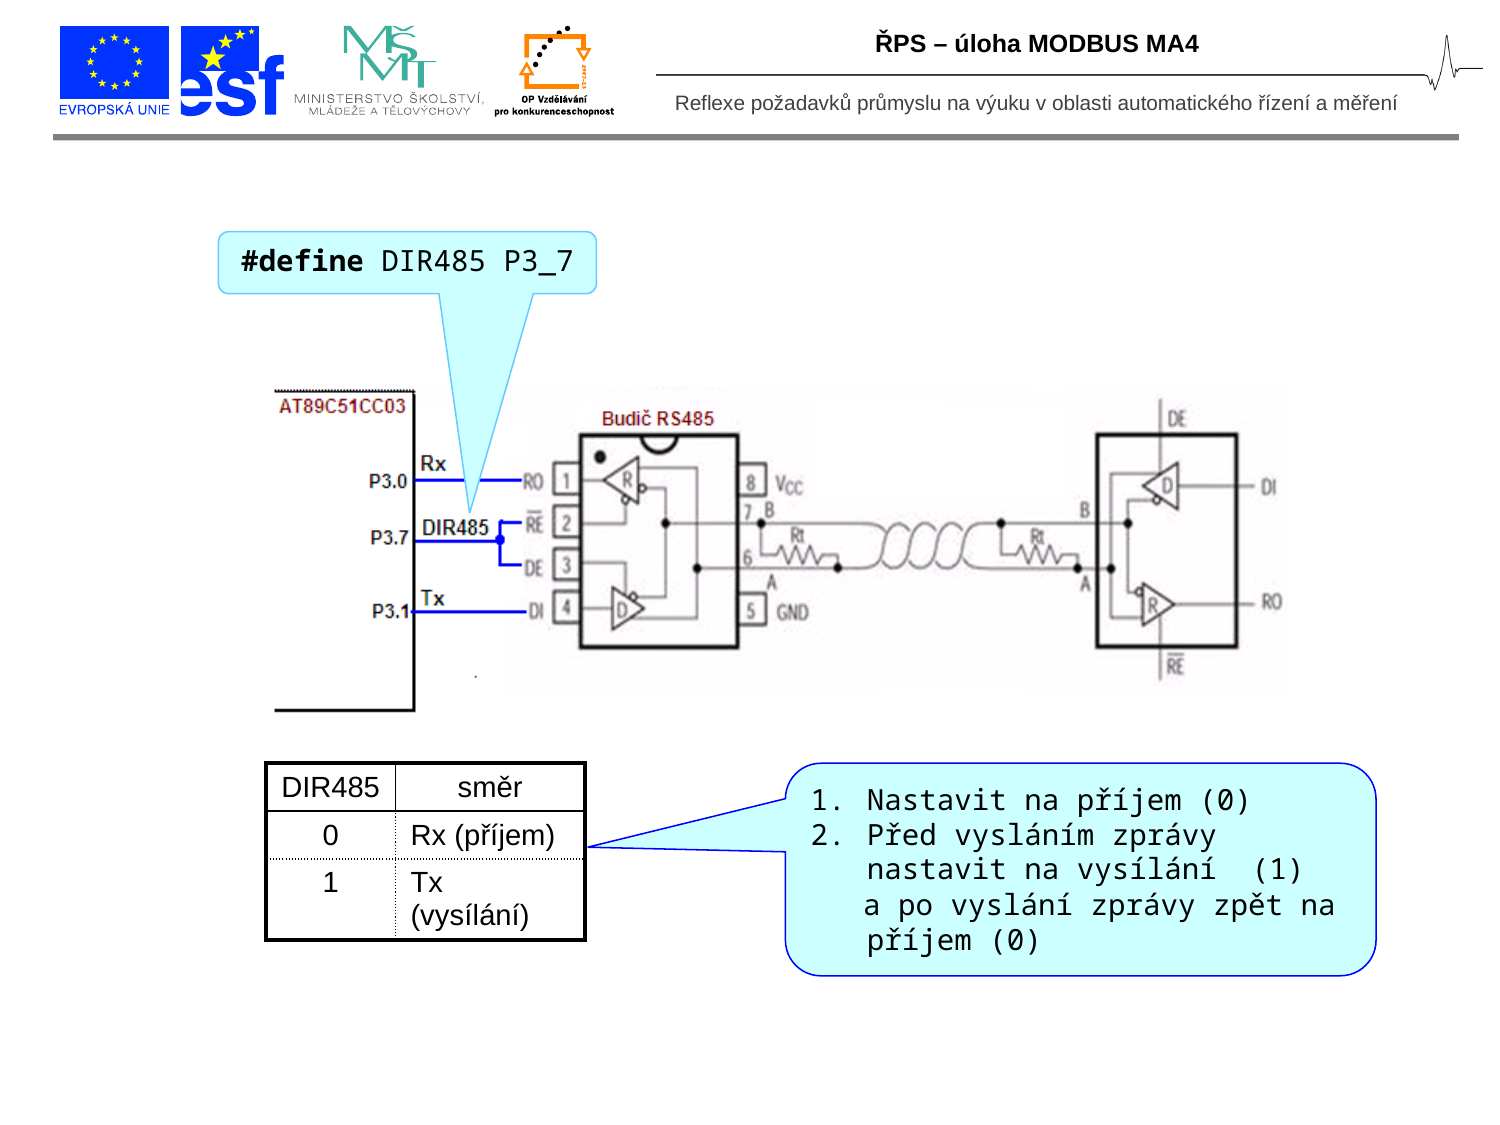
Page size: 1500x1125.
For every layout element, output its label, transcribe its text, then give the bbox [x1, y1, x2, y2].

text_box Nastavit na příjem (0) Před vysláním zprávy nastavit na vysílání (1) a po vyslání zprávy zpět na příjem (0) [587, 763, 1377, 976]
table_header DIR485 [268, 765, 395, 810]
table_cell Tx (vysílání) [396, 859, 583, 938]
text_box ŘPS – úloha MODBUS MA4 [644, 20, 1430, 68]
table_cell 0 [268, 812, 396, 859]
table_cell Rx (příjem) [396, 812, 583, 859]
table_cell 1 [268, 859, 396, 938]
text_box #define DIR485 P3_7 [218, 231, 597, 383]
picture [656, 34, 1483, 91]
picture [253, 385, 1289, 717]
table_header směr [396, 765, 583, 810]
